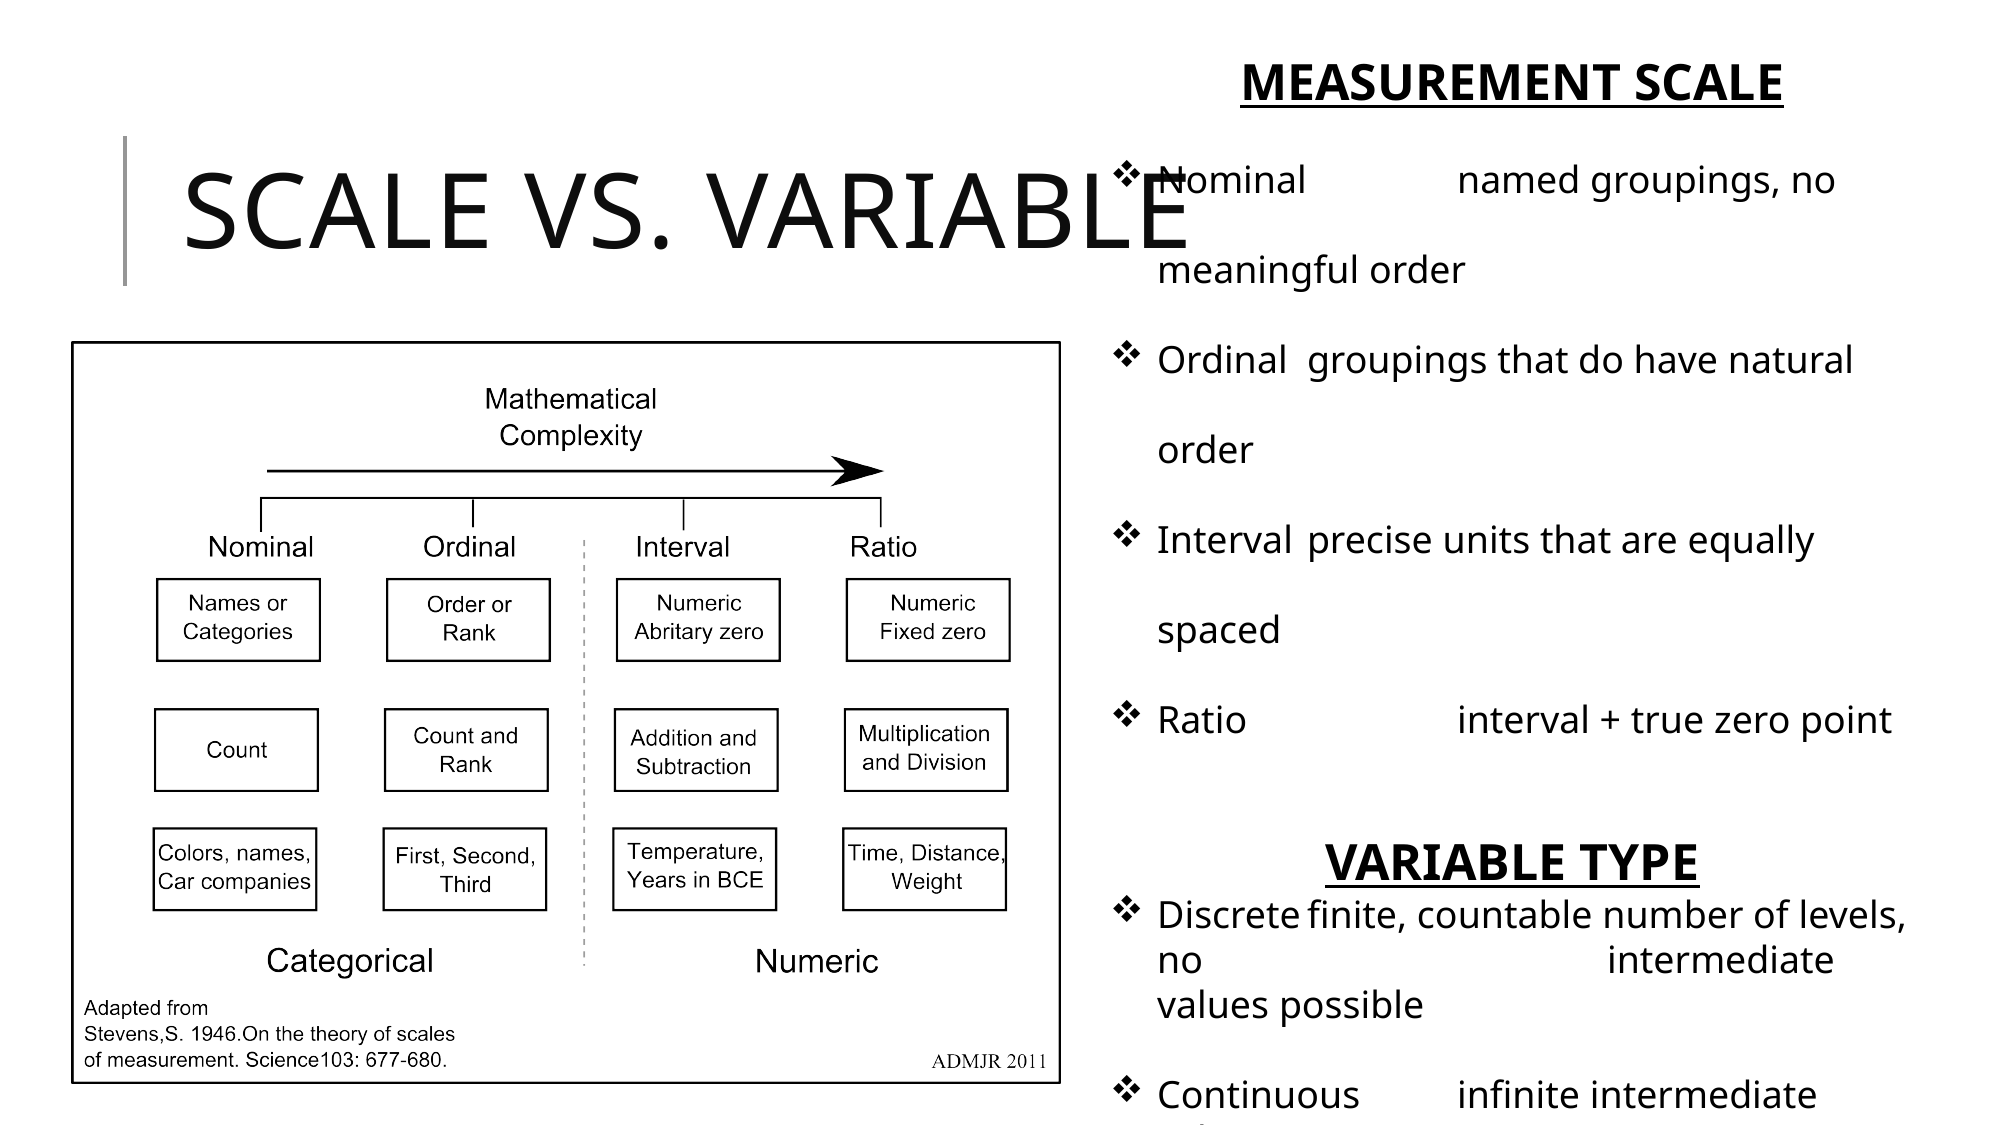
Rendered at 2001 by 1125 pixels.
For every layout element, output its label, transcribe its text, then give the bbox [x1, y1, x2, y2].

title SCALE VS. VARIABLE [168, 96, 1095, 342]
text_box MEASUREMENT SCALE Nominal named groupings, no meaningful order Ordinal groupings that do have natural order Interval precise units that are equally spaced Ratio interval + true zero point VARIABLE TYPE Discrete finite, countable number of levels, no intermediate values possible Continuous infinite intermediate values are possible, at least in theory NOTE: due to limits on measurement precision, observed data may be discrete, even though the underlying construct is continuous [1095, 43, 1929, 1125]
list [70, 341, 1061, 1084]
